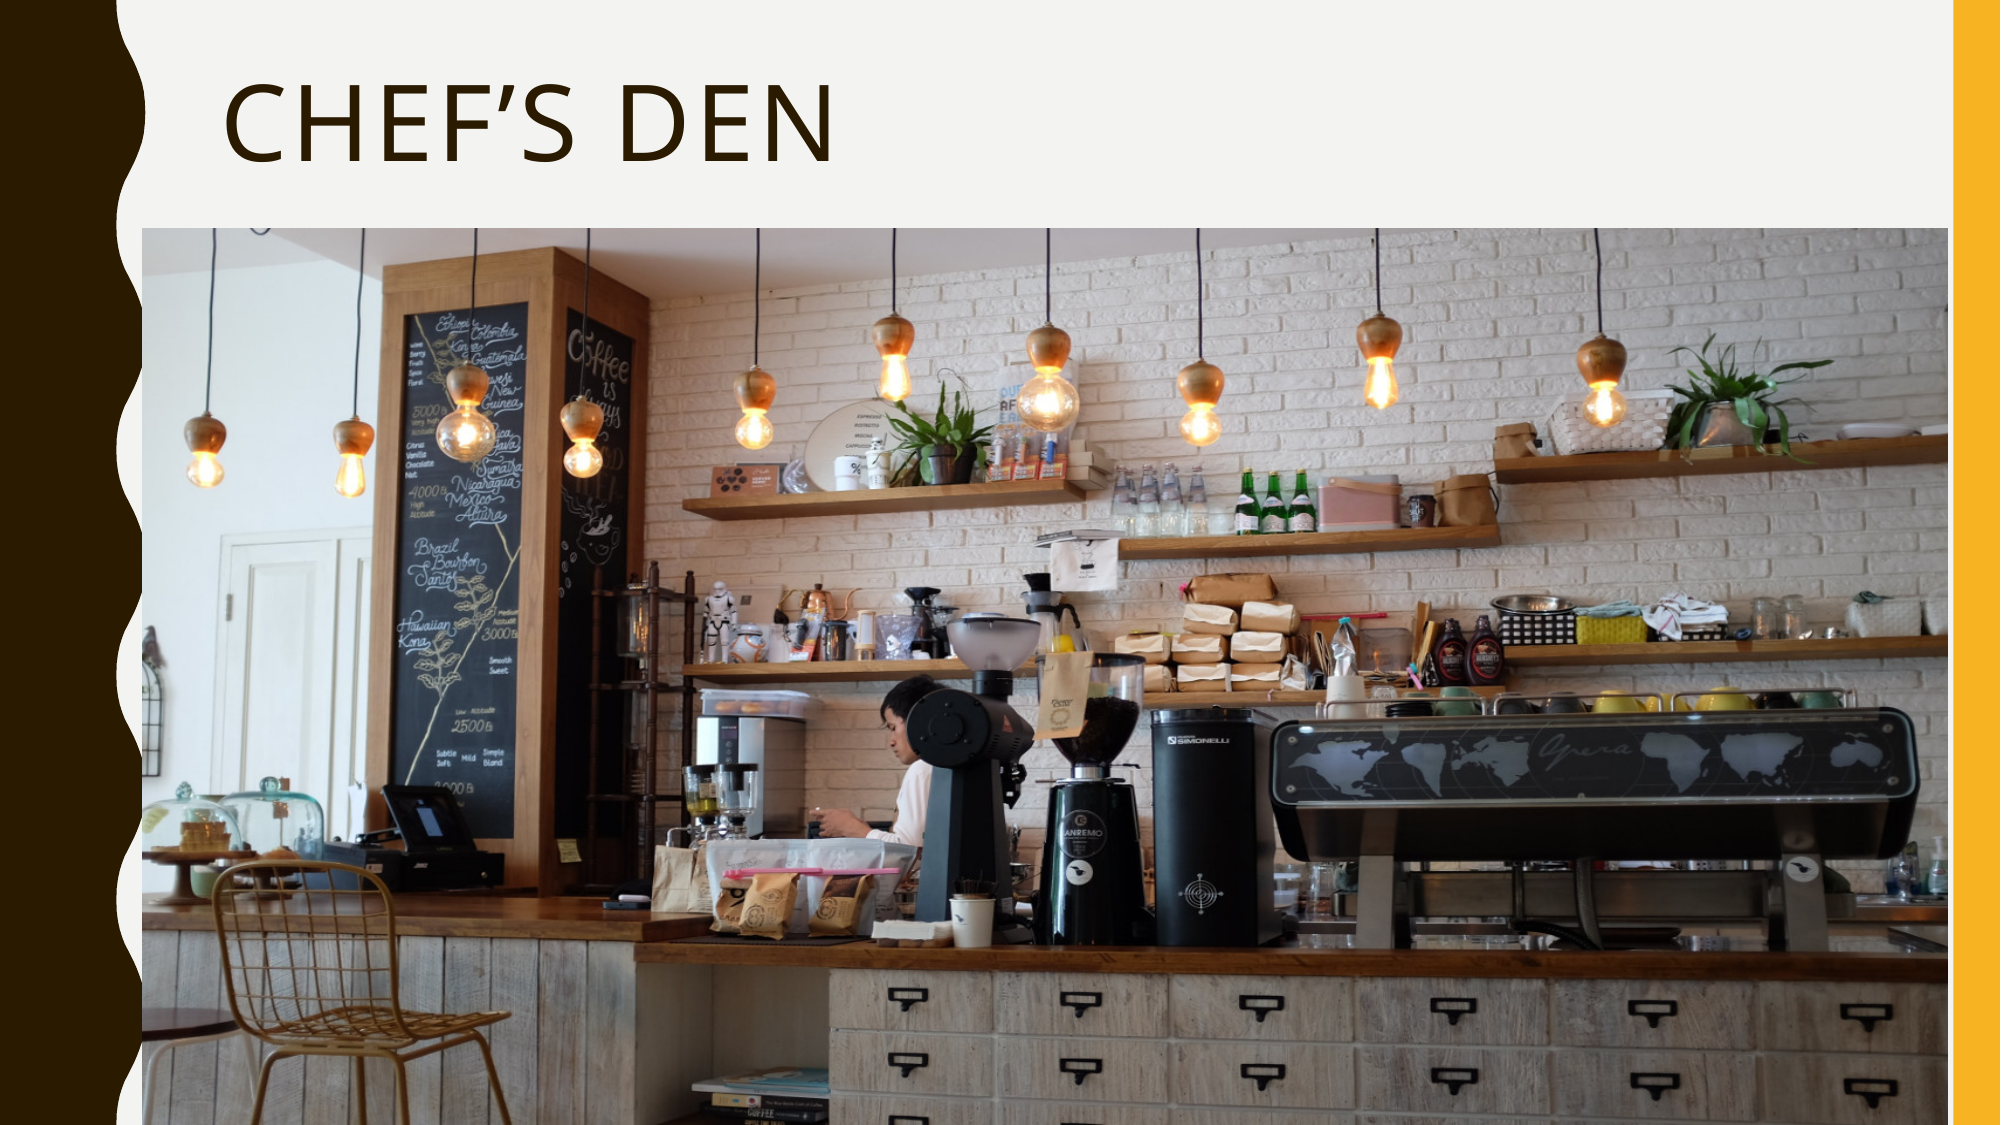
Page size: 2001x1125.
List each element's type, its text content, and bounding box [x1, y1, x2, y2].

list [142, 228, 1948, 1125]
title Chef’s den [205, 62, 1875, 228]
